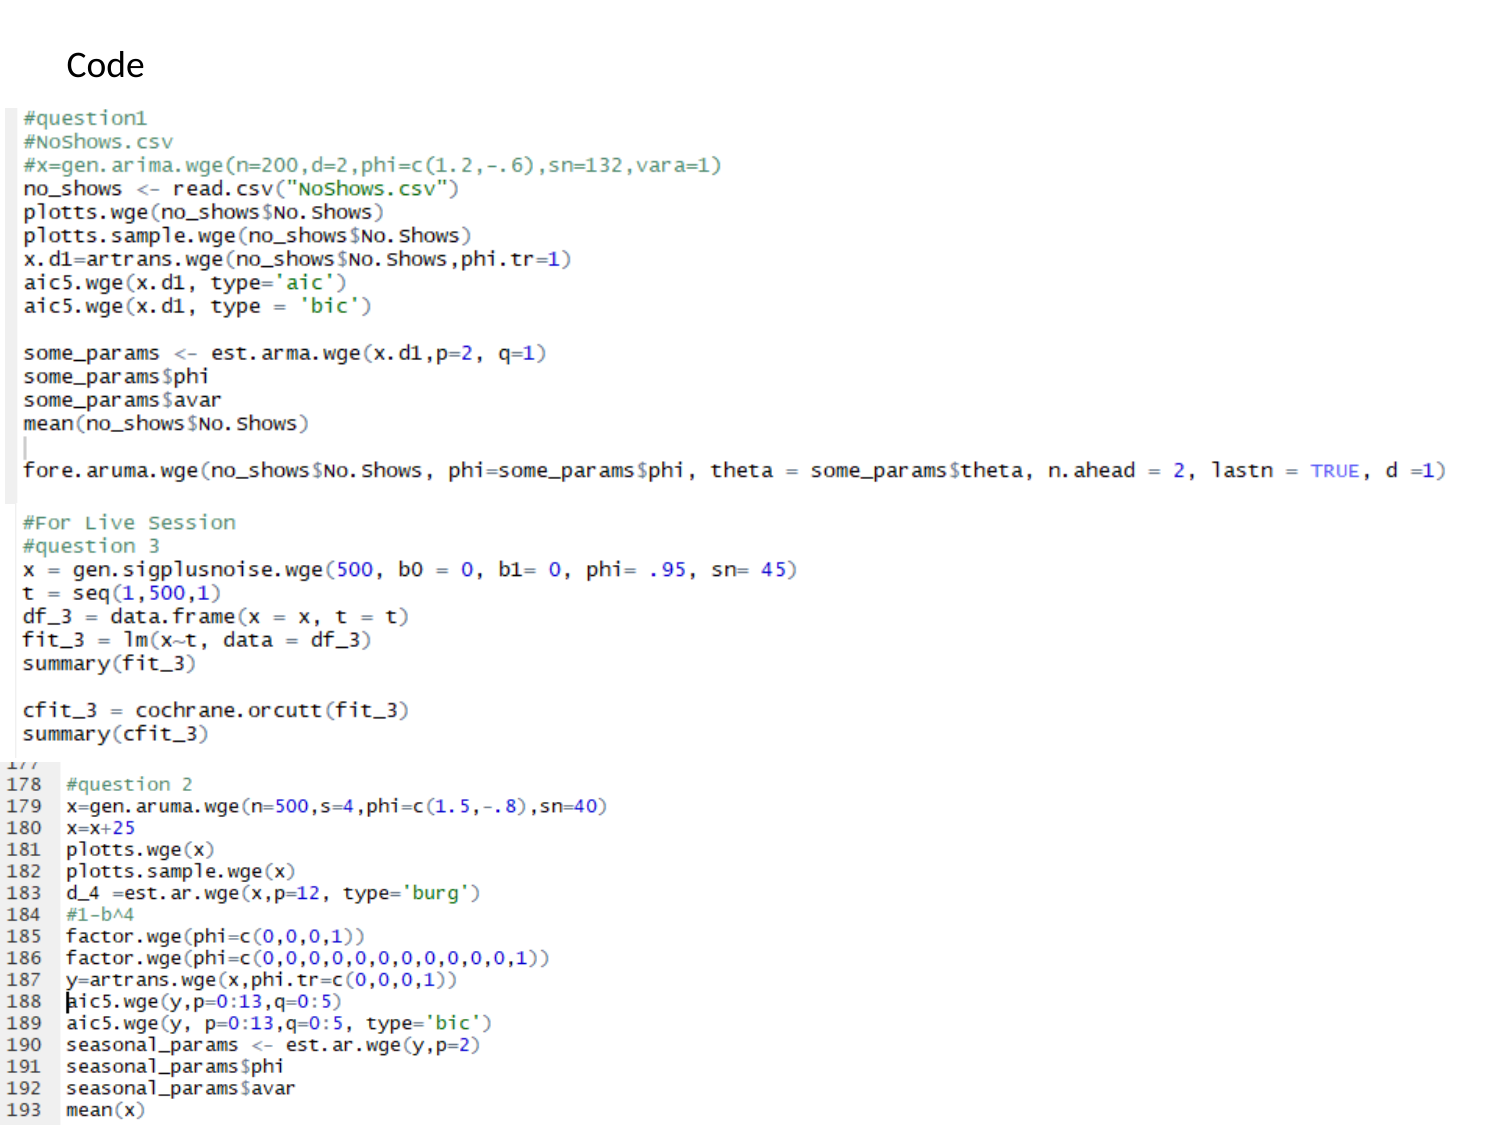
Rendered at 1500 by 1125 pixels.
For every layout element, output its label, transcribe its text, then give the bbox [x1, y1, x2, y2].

picture [5, 108, 1500, 758]
text_box Code [51, 33, 1460, 93]
picture [0, 762, 625, 1125]
